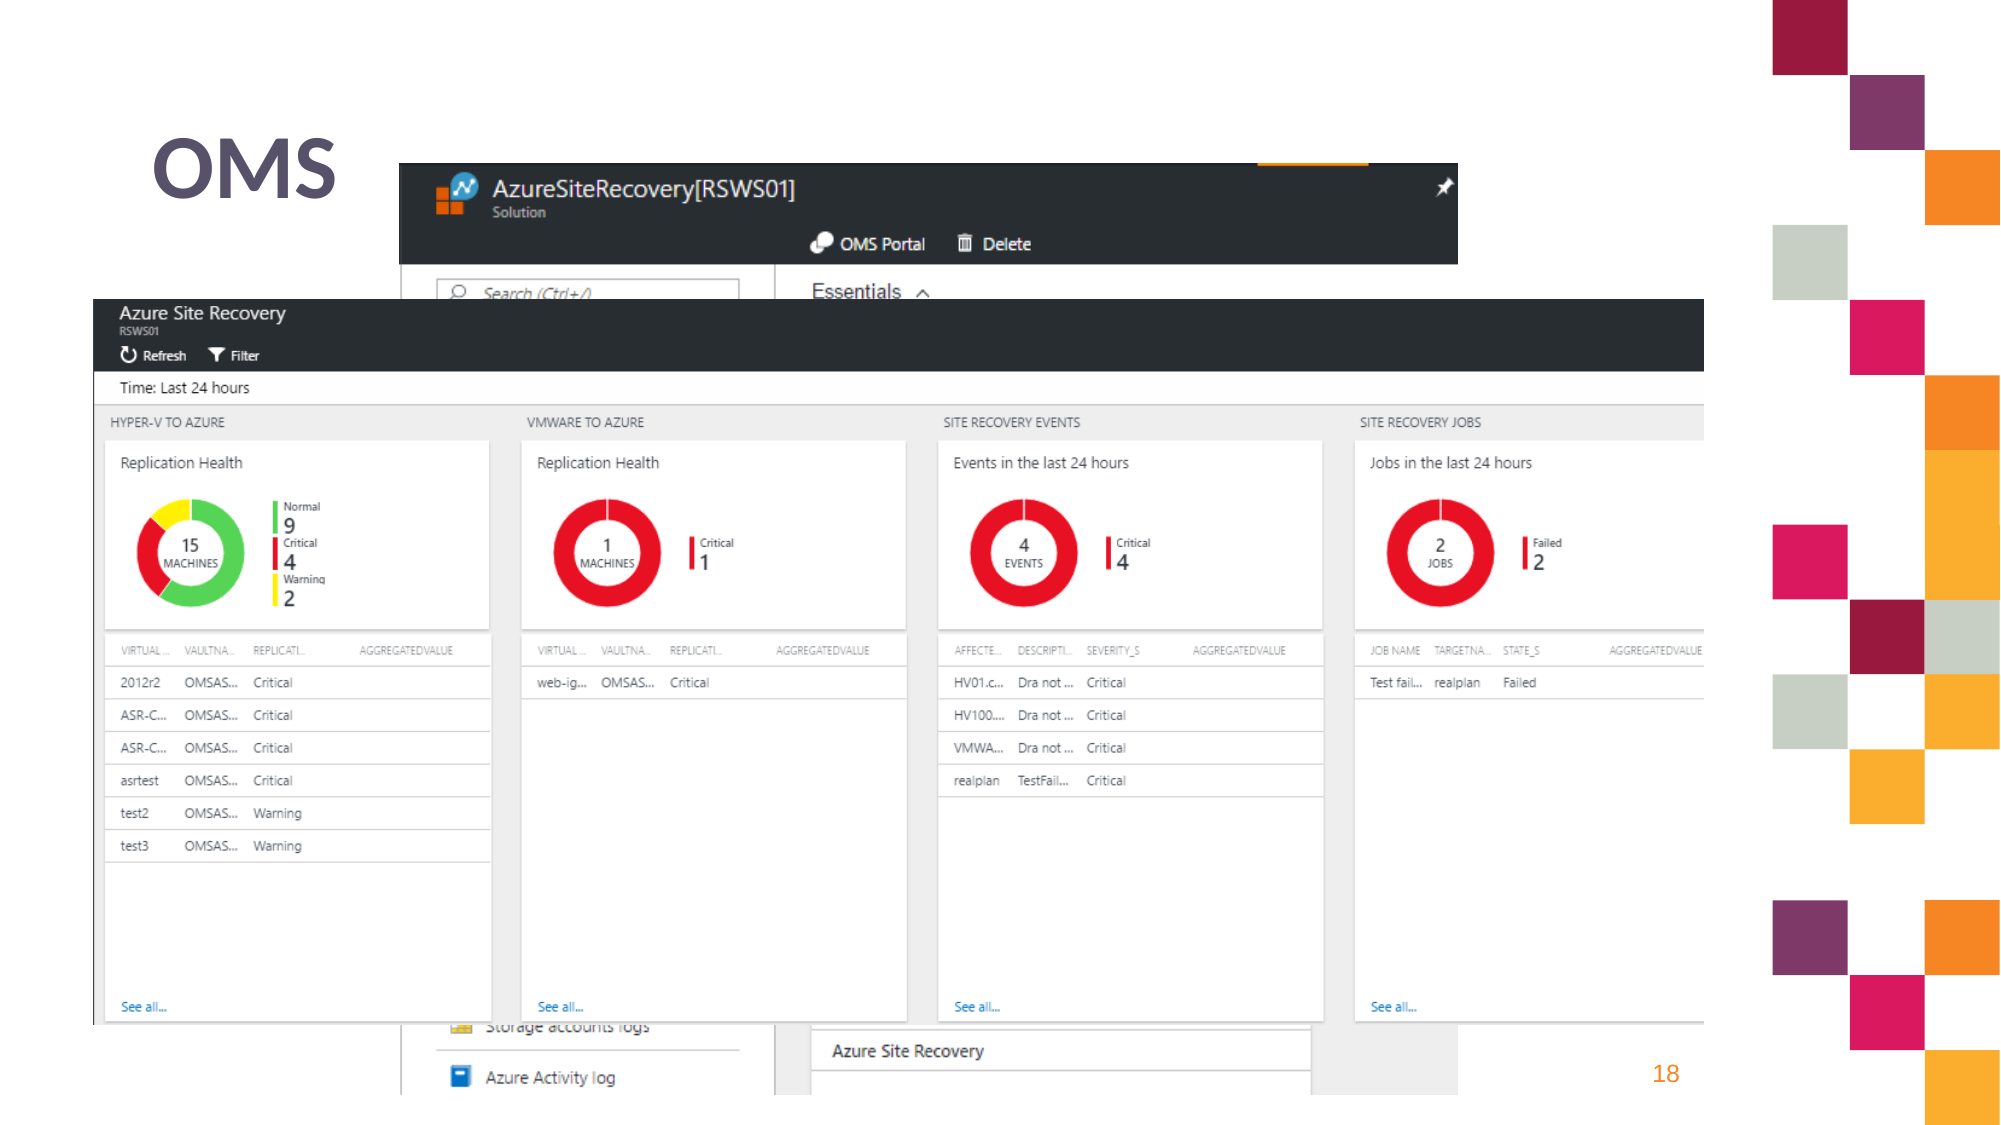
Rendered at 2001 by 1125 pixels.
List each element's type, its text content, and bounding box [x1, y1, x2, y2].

picture [93, 163, 1704, 1096]
slide_number 18 [1348, 1042, 1696, 1103]
title OMS [137, 59, 1696, 278]
